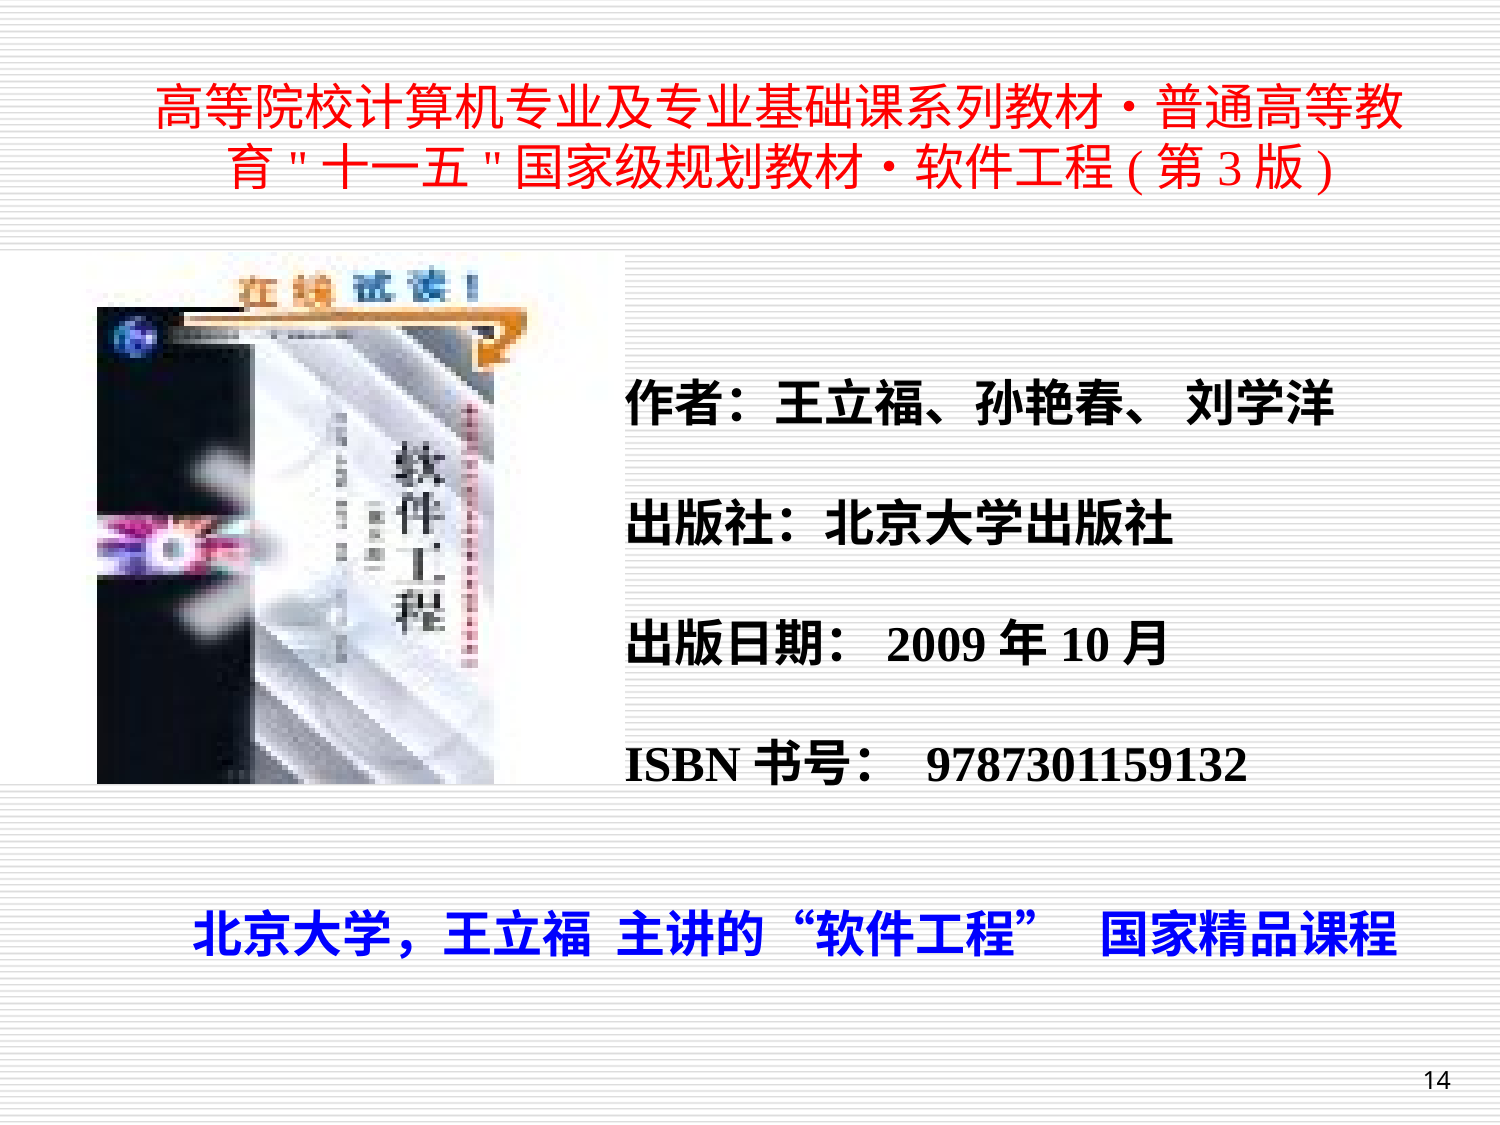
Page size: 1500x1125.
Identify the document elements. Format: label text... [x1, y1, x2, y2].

text_box 高等院校计算机专业及专业基础课系列教材•普通高等教育"十一五"国家级规划教材•软件工程(第3版) [107, 67, 1452, 203]
text_box 北京大学，王立福 主讲的“软件工程” 国家精品课程 [174, 894, 1430, 970]
picture [0, 0, 1500, 1125]
text_box 作者：王立福、孙艳春、 刘学洋 出版社：北京大学出版社 出版日期：2009年10月 ISBN书号： 9787301159132 [609, 363, 1436, 799]
text_box 14 [1399, 1057, 1474, 1106]
